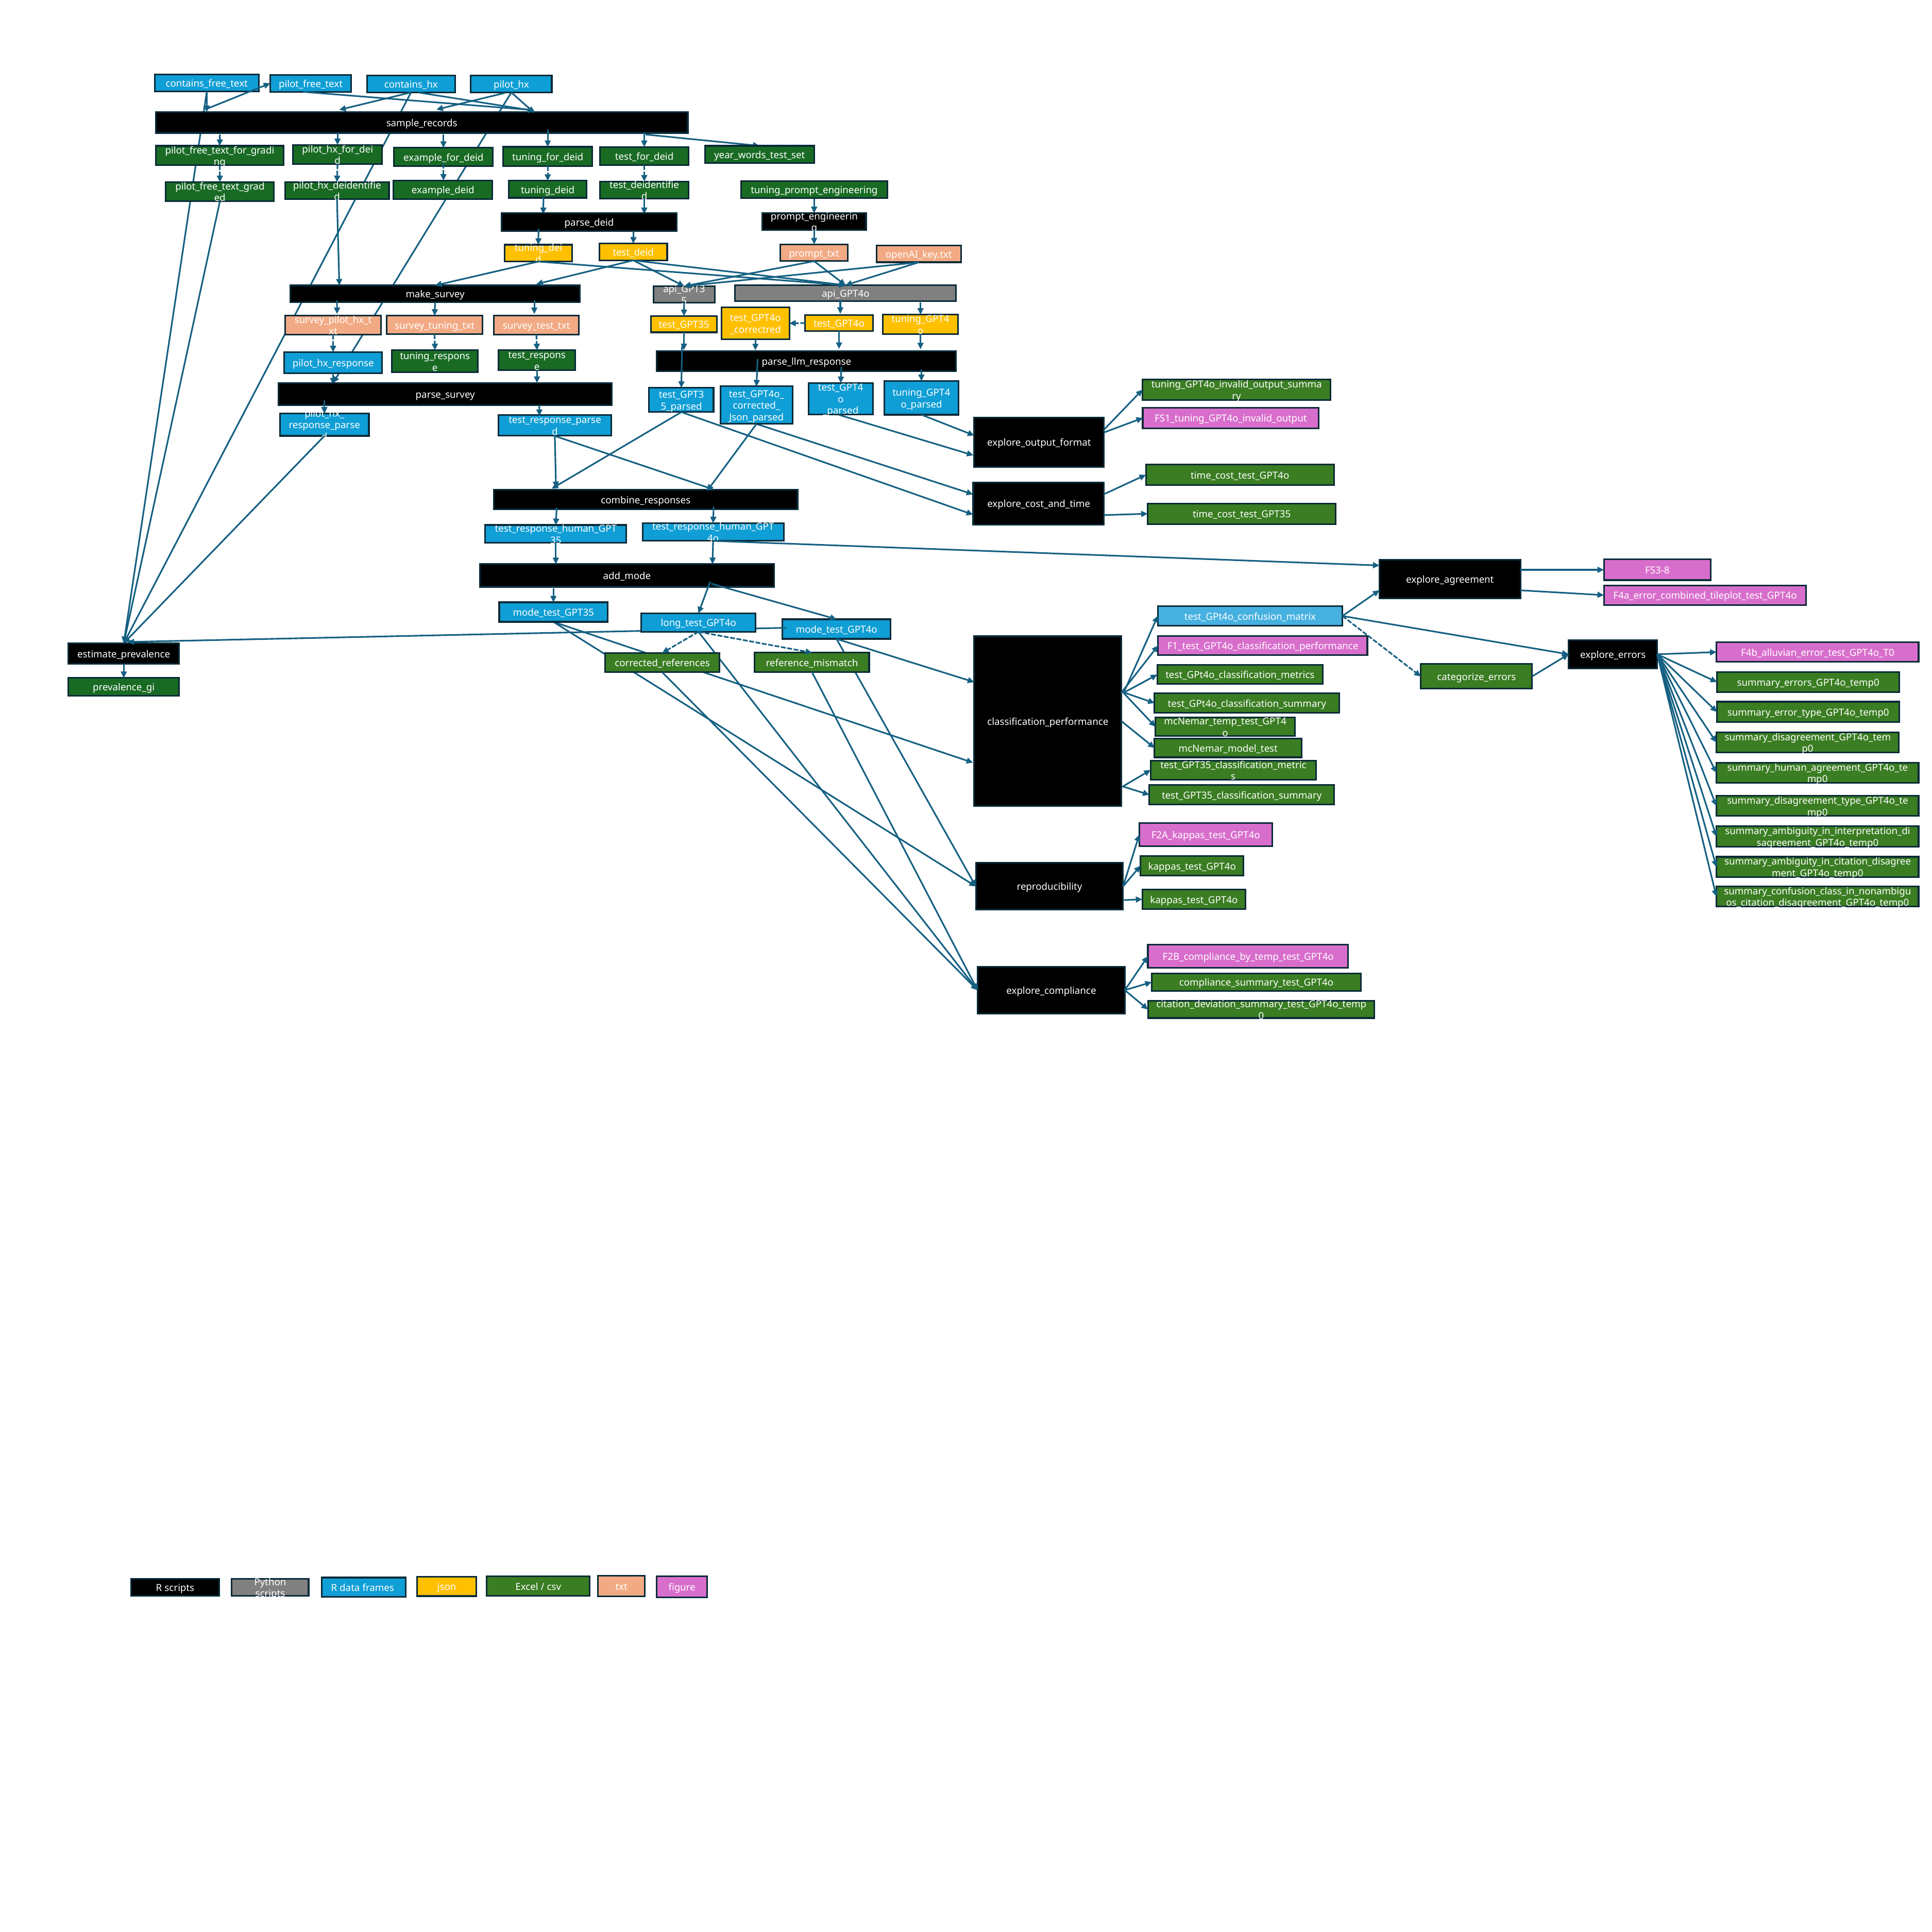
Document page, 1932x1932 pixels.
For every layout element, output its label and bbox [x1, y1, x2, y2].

text_box [68, 74, 1919, 1598]
text_box [1121, 721, 1155, 749]
